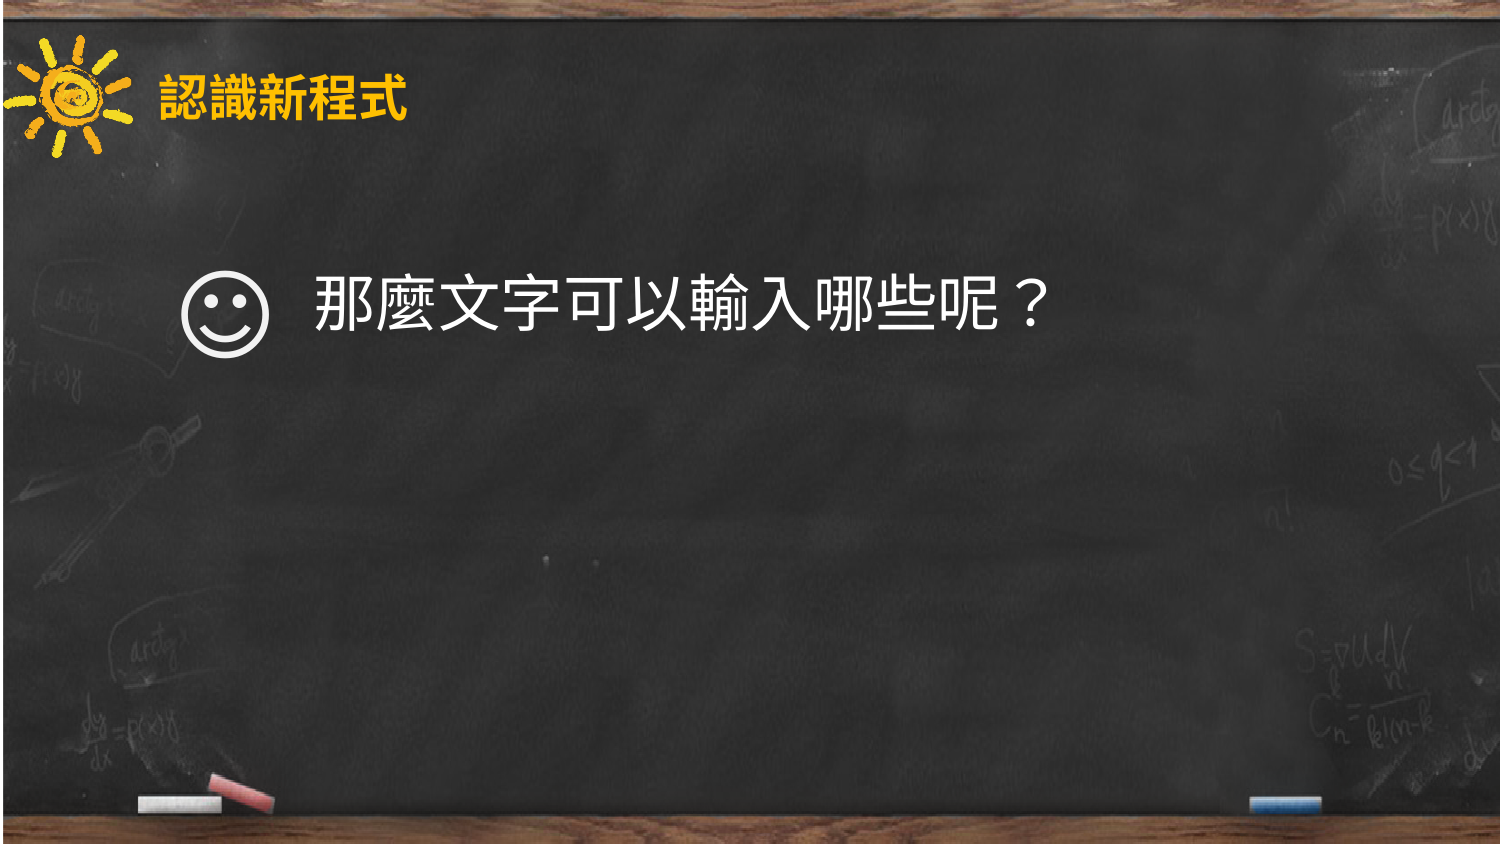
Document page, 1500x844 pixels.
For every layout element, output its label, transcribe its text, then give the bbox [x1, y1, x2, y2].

text_box ☺ [158, 236, 299, 370]
picture [0, 0, 1500, 844]
text_box 那麼文字可以輸入哪些呢？ [298, 248, 1085, 450]
text_box 認識新程式 [158, 66, 412, 127]
